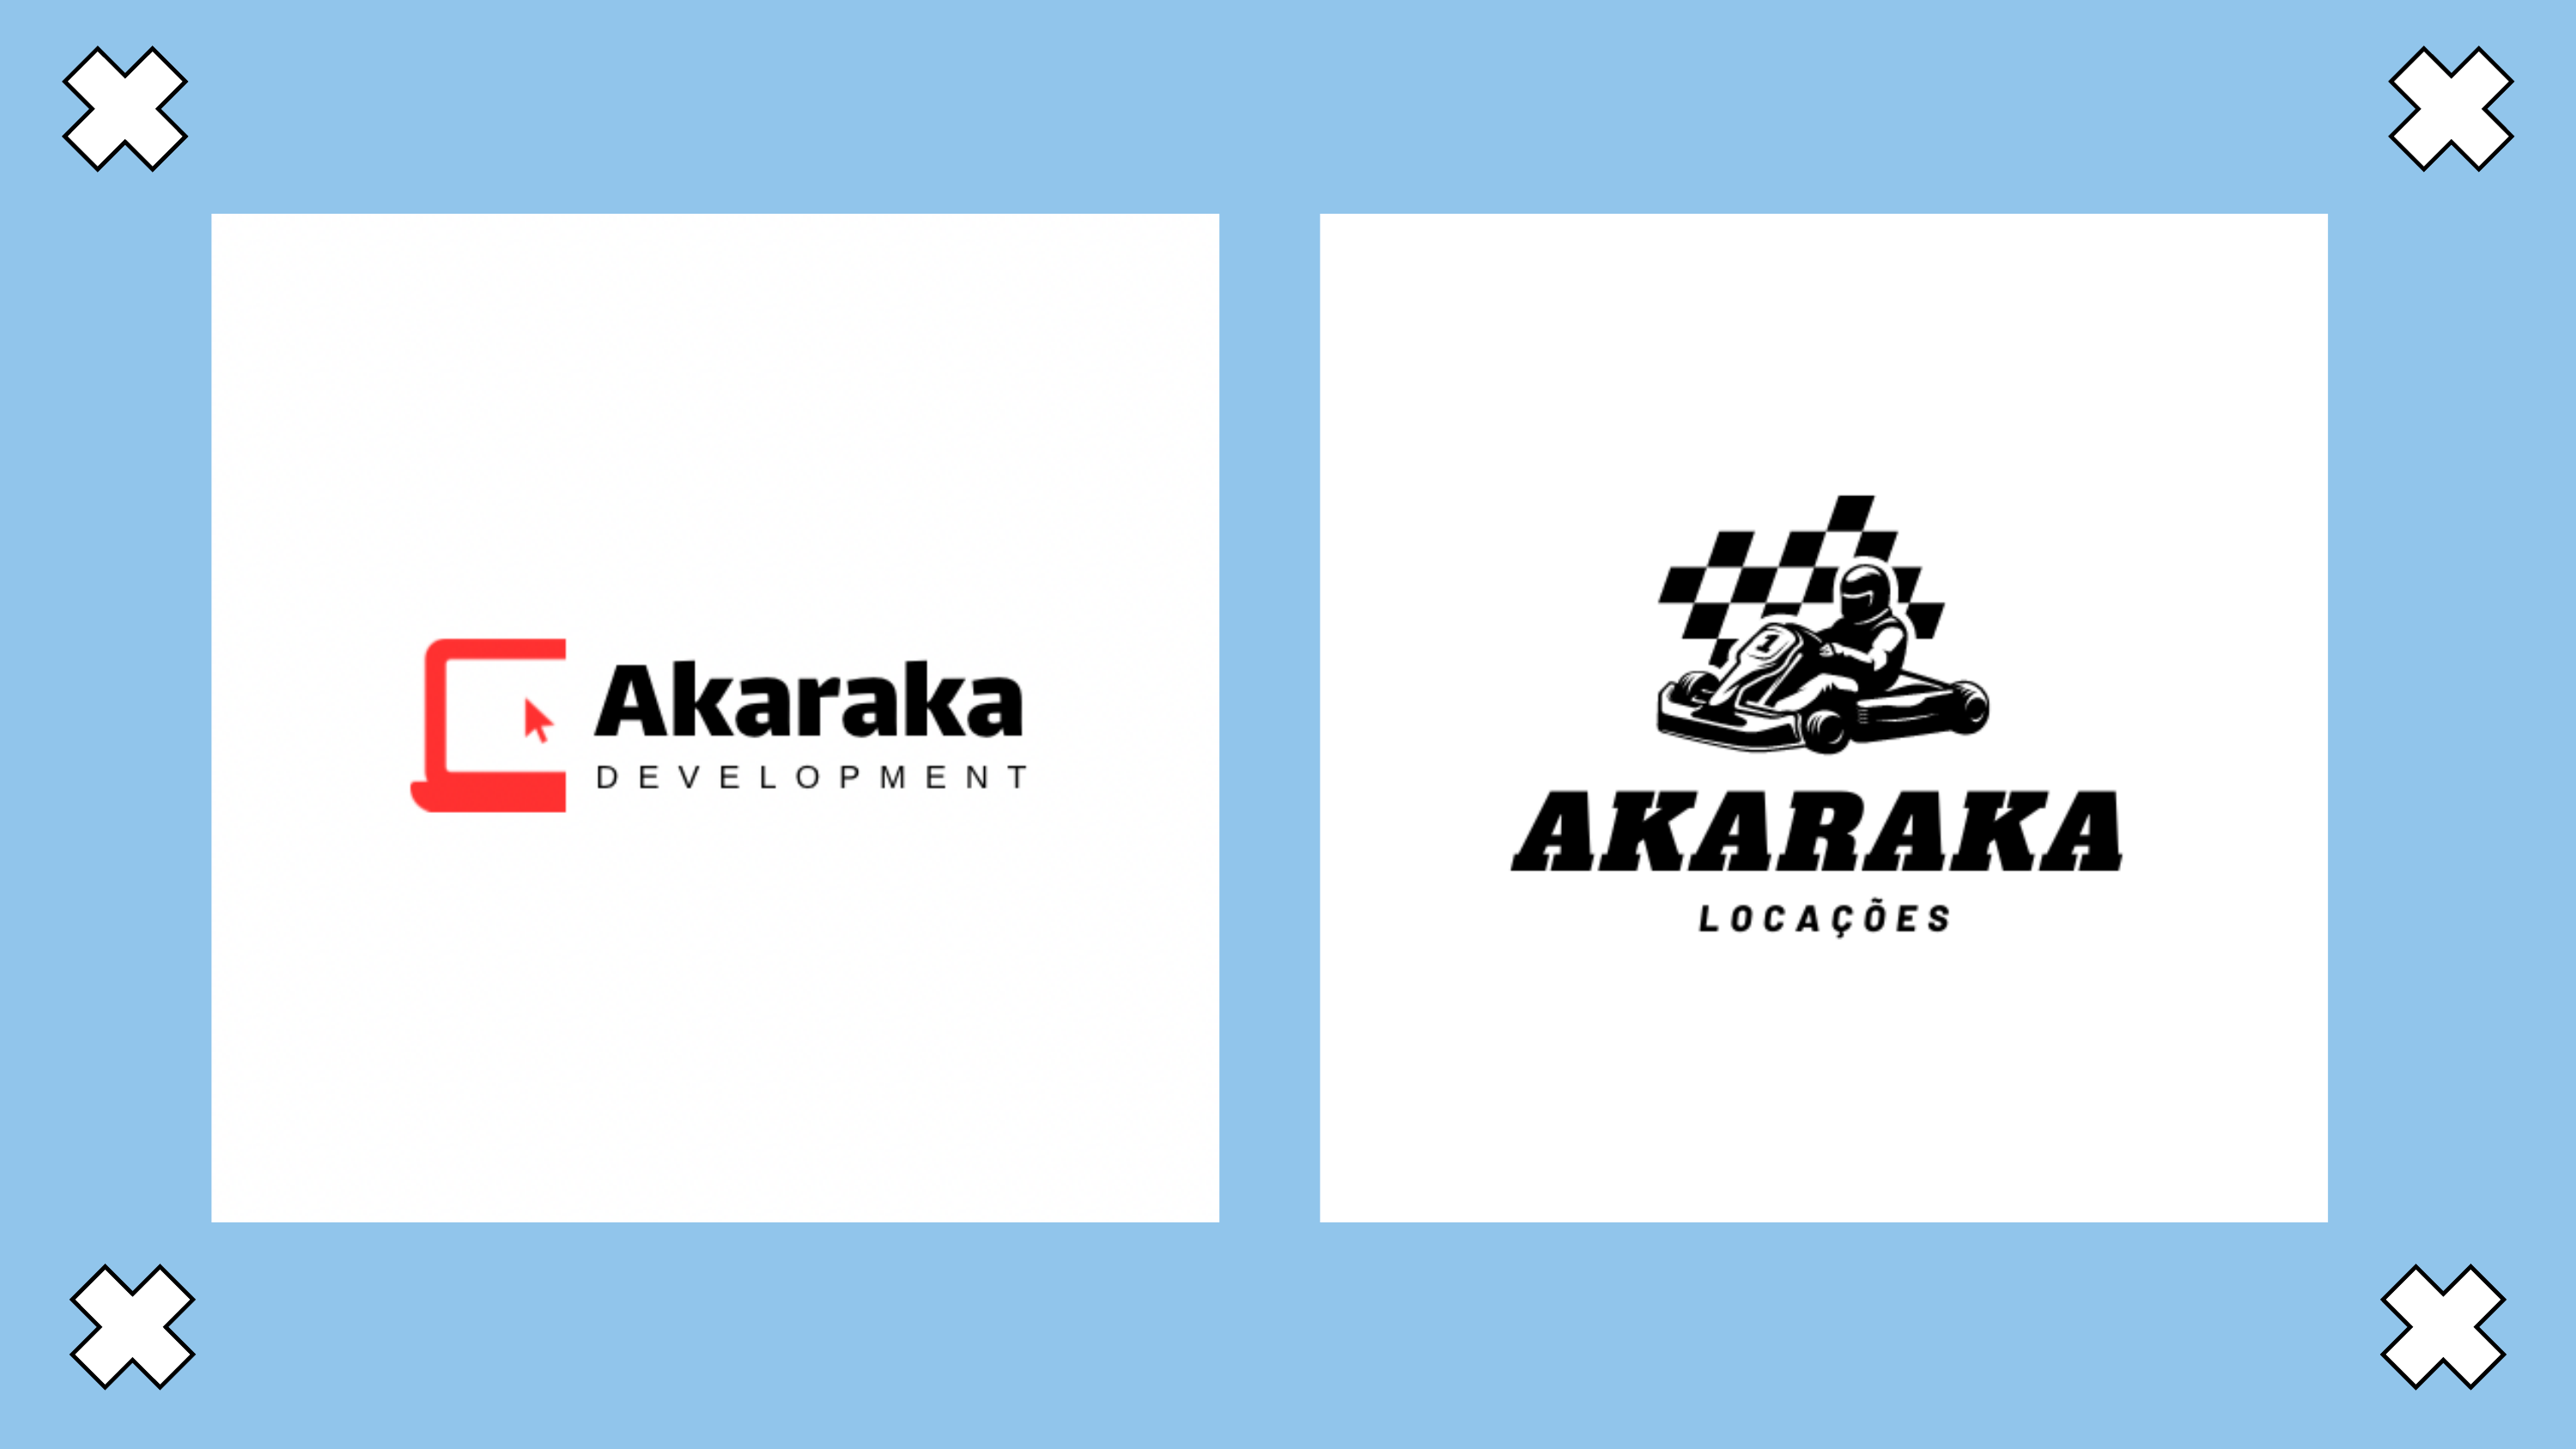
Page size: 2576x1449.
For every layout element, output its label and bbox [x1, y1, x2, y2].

text_box [1320, 214, 2329, 1222]
text_box [63, 46, 188, 172]
text_box [70, 1264, 195, 1390]
text_box [2389, 46, 2514, 172]
text_box [211, 214, 1220, 1222]
text_box [2380, 1264, 2506, 1390]
